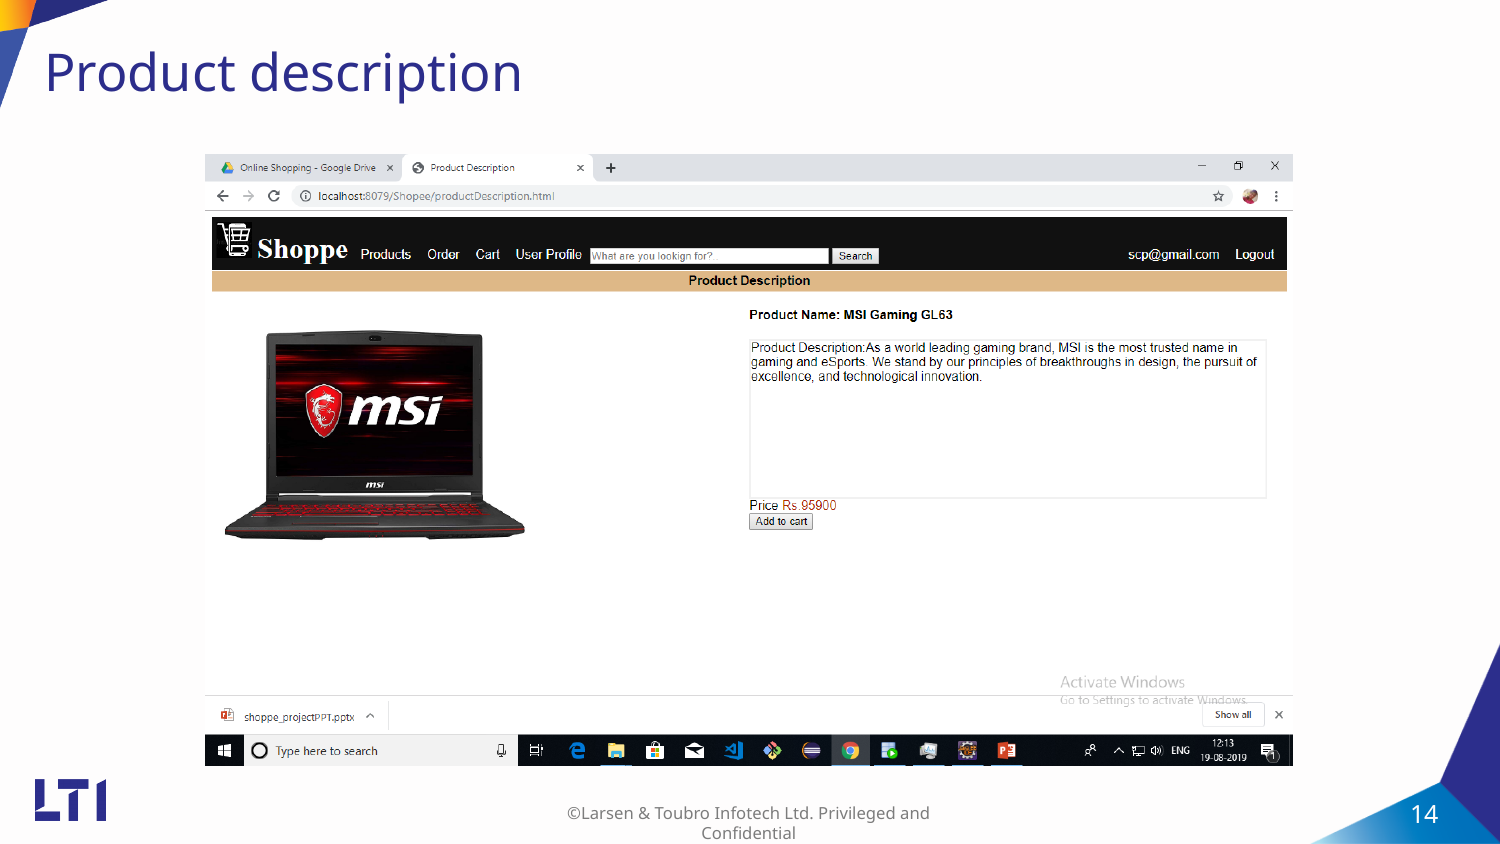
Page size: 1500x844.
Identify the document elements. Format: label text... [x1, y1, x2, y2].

picture [1288, 640, 1500, 844]
title Product description [43, 38, 1362, 104]
picture [35, 779, 106, 821]
picture [0, 0, 109, 110]
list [205, 153, 1293, 766]
